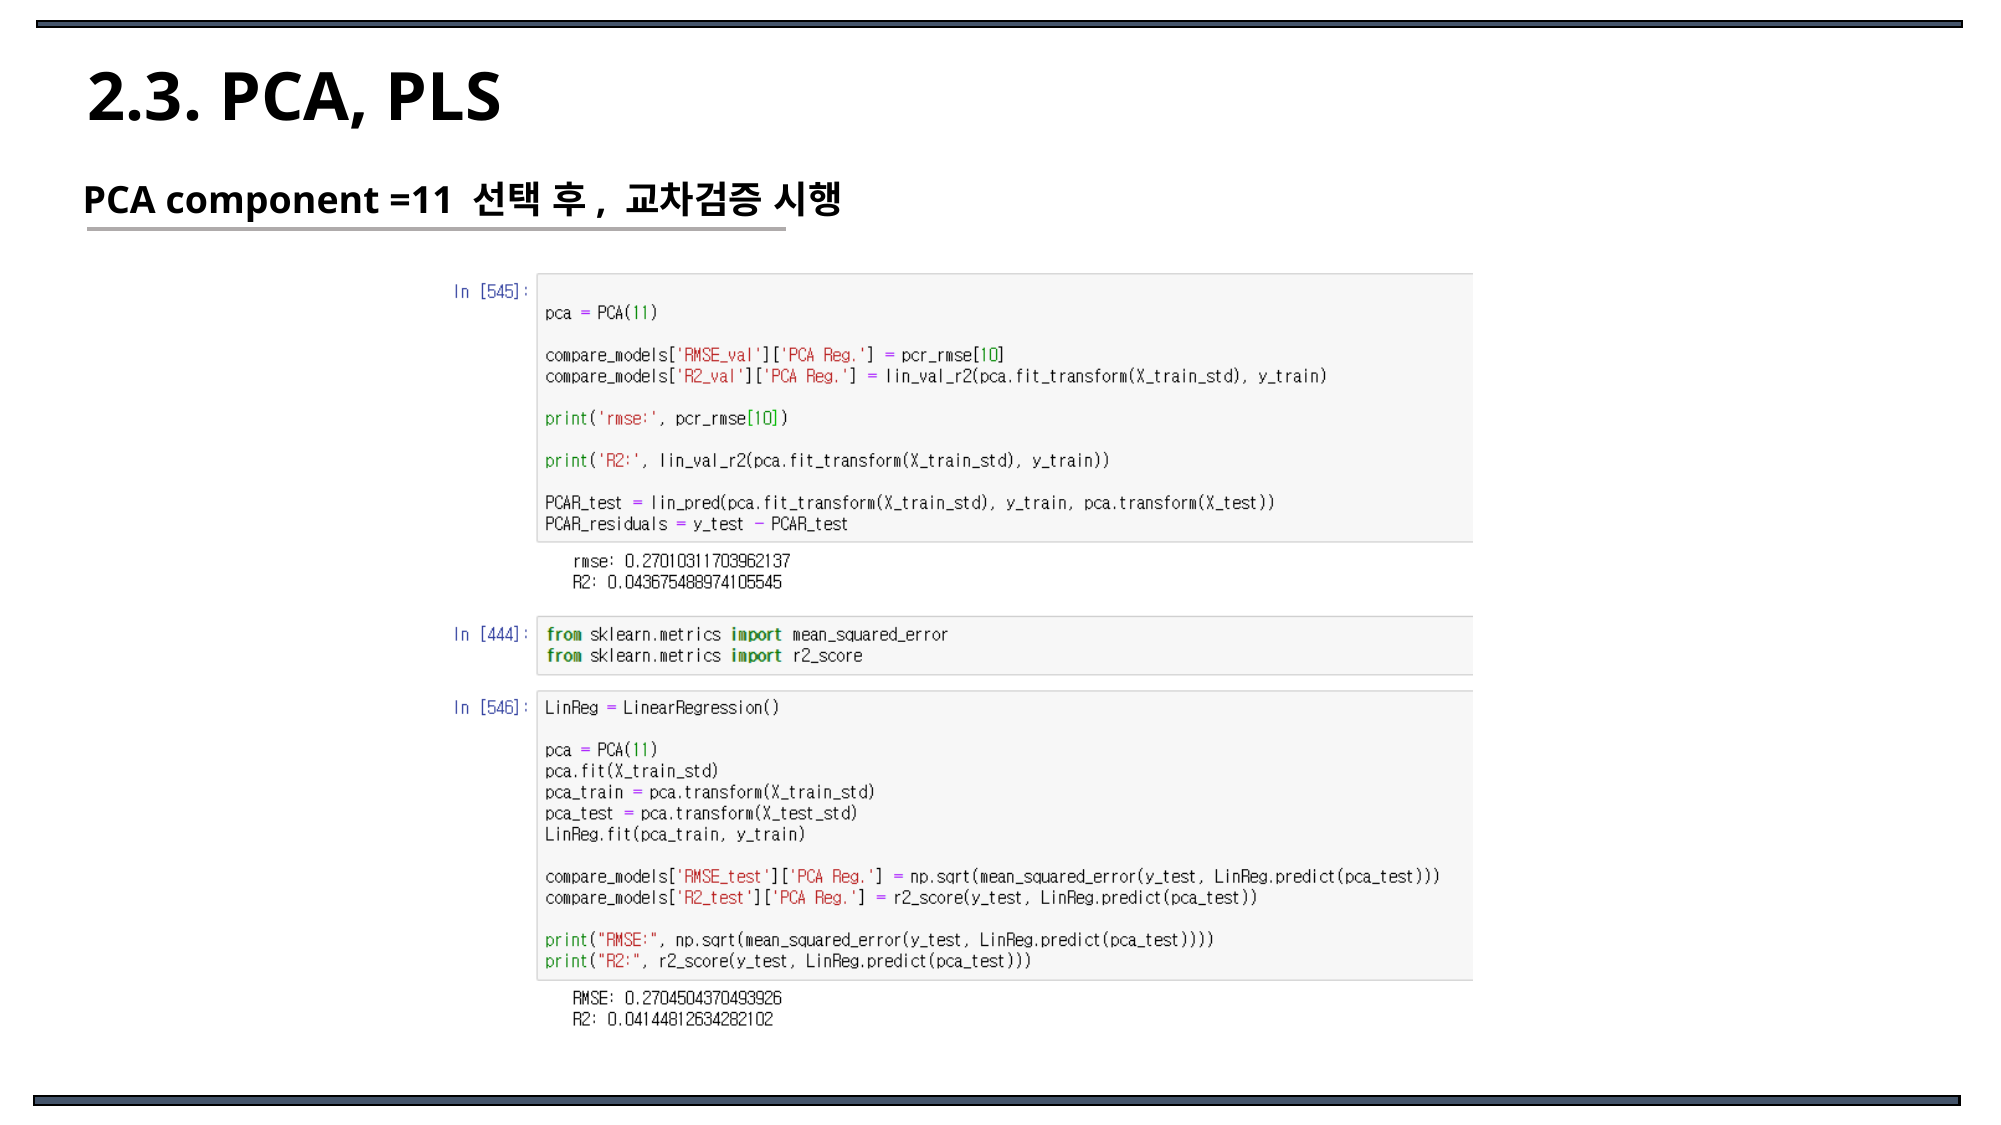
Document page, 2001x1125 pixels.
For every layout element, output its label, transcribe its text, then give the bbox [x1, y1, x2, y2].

picture [436, 272, 1473, 1053]
text_box PCA component =11 선택 후, 교차검증 시행 [67, 168, 1395, 229]
text_box [33, 1095, 1961, 1106]
text_box 2.3. PCA, PLS [72, 46, 1089, 142]
text_box [36, 20, 1963, 28]
